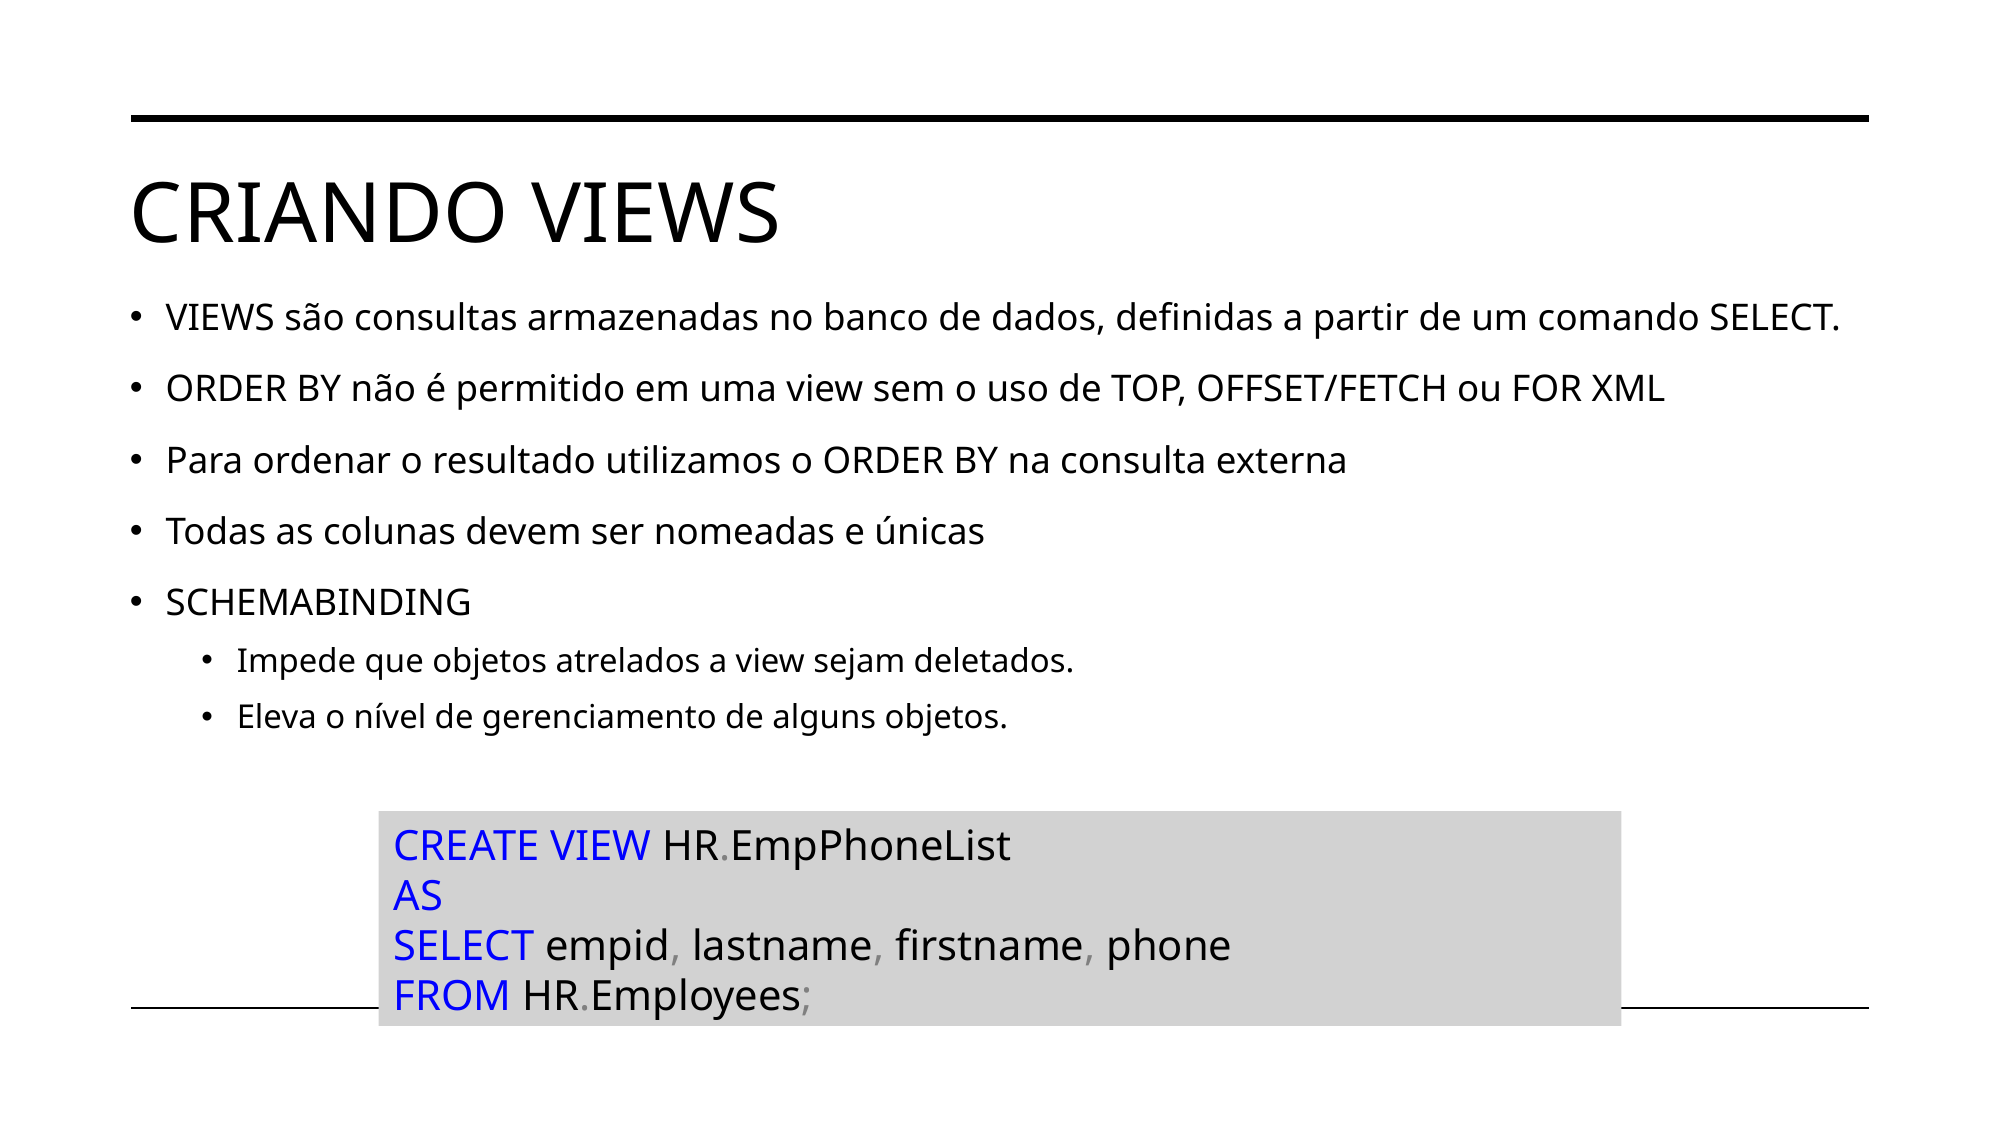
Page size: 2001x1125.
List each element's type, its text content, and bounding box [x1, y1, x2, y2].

text_box CREATE VIEW HR.EmpPhoneList AS SELECT empid, lastname, firstname, phone FROM HR.Employees; [378, 811, 1622, 1026]
title CRIANDO VIEWS [114, 151, 1869, 277]
list VIEWS são consultas armazenadas no banco de dados, definidas a partir de um comando SELECT. ORDER BY não é permitido em uma view sem o uso de TOP, OFFSET/FETCH ou FOR XML Para ordenar o resultado utilizamos o ORDER BY na consulta externa Todas as colunas devem ser nomeadas e únicas SCHEMABINDING Impede que objetos atrelados a view sejam deletados. Eleva o nível de gerenciamento de alguns objetos. [114, 277, 1869, 793]
